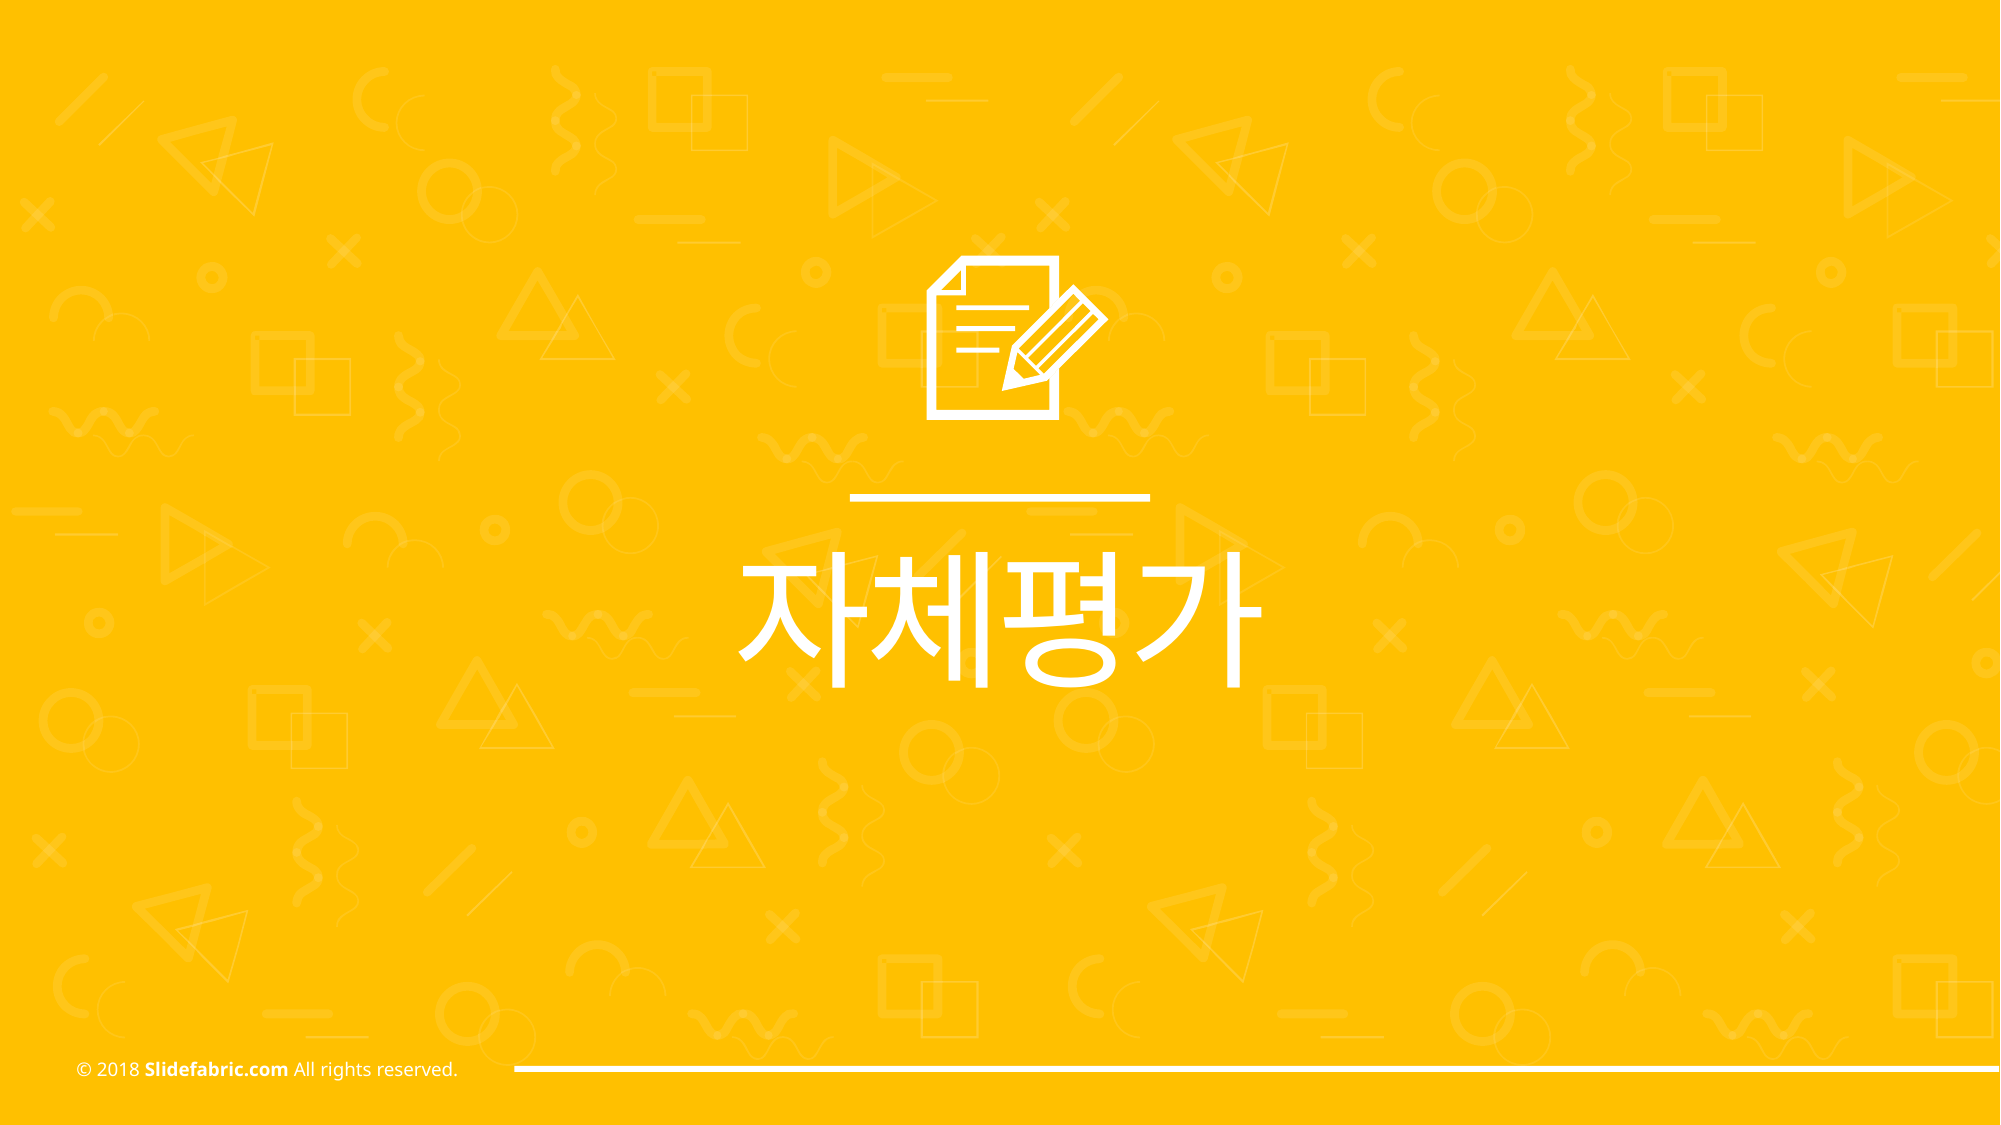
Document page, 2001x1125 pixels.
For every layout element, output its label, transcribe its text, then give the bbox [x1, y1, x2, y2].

text_box 자체평가 [725, 519, 1275, 715]
text_box [849, 494, 1151, 502]
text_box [926, 255, 1109, 420]
